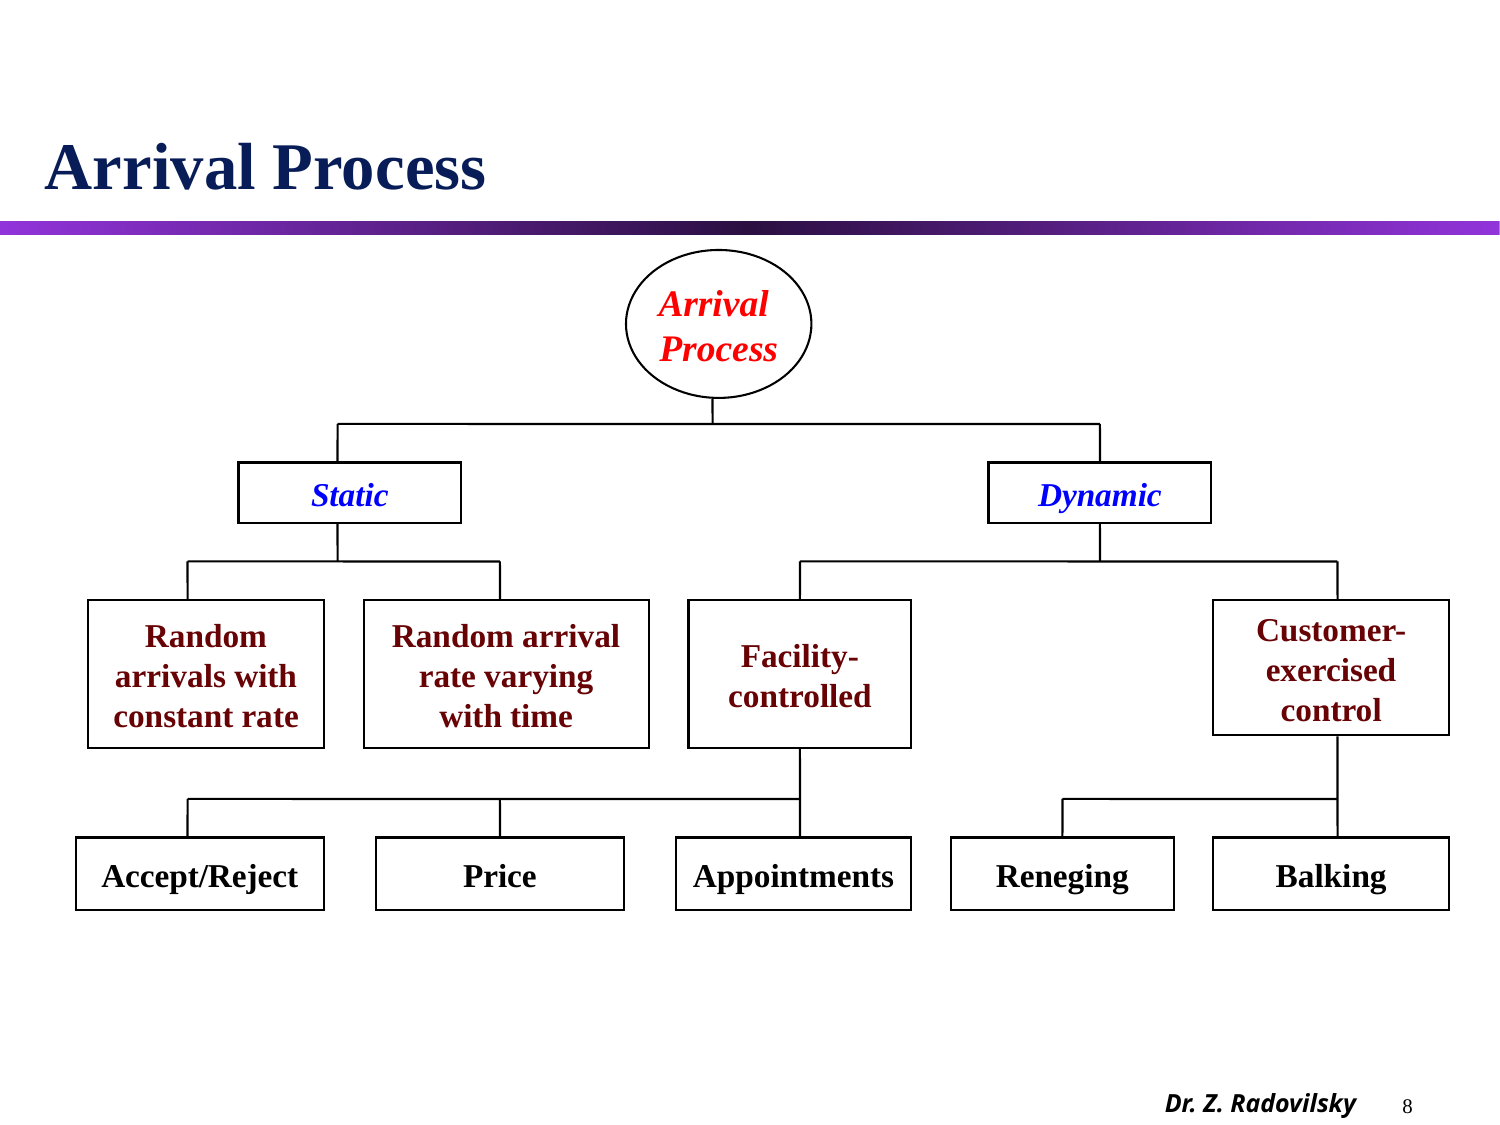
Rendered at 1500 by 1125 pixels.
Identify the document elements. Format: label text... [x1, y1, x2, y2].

text_box Facility- controlled [688, 600, 912, 748]
text_box Balking [1213, 837, 1449, 911]
text_box Reneging [951, 837, 1174, 911]
text_box Static [238, 462, 462, 523]
text_box Appointments [676, 837, 912, 911]
text_box Random arrivals with constant rate [88, 600, 324, 748]
text_box Customer- exercised control [1213, 600, 1449, 736]
text_box Arrival Process [625, 249, 812, 398]
text_box Price [376, 837, 624, 911]
text_box Random arrival rate varying with time [363, 600, 649, 748]
text_box Dynamic [988, 462, 1212, 523]
text_box Accept/Reject [76, 837, 324, 911]
title Arrival Process [29, 24, 1471, 211]
